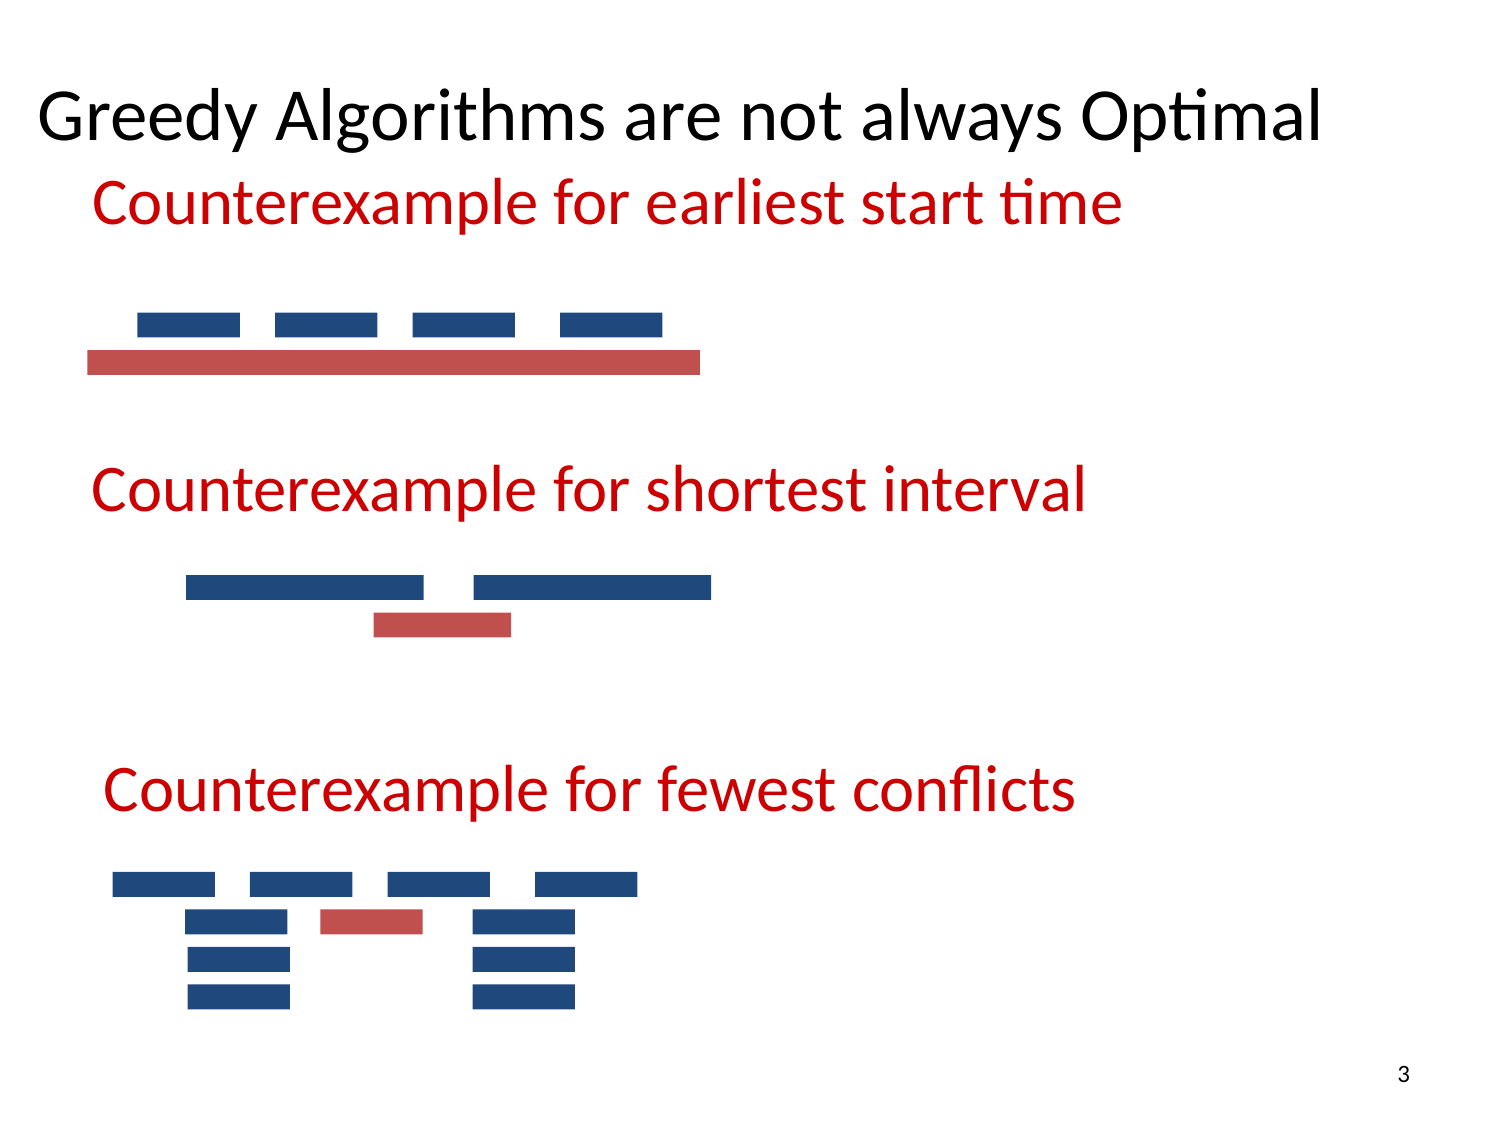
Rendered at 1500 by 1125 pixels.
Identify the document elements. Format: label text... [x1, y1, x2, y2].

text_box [84, 737, 1098, 1010]
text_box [71, 437, 1109, 638]
slide_number 3 [1074, 1042, 1425, 1103]
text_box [71, 149, 1146, 376]
title Greedy Algorithms are not always Optimal [6, 16, 1357, 205]
